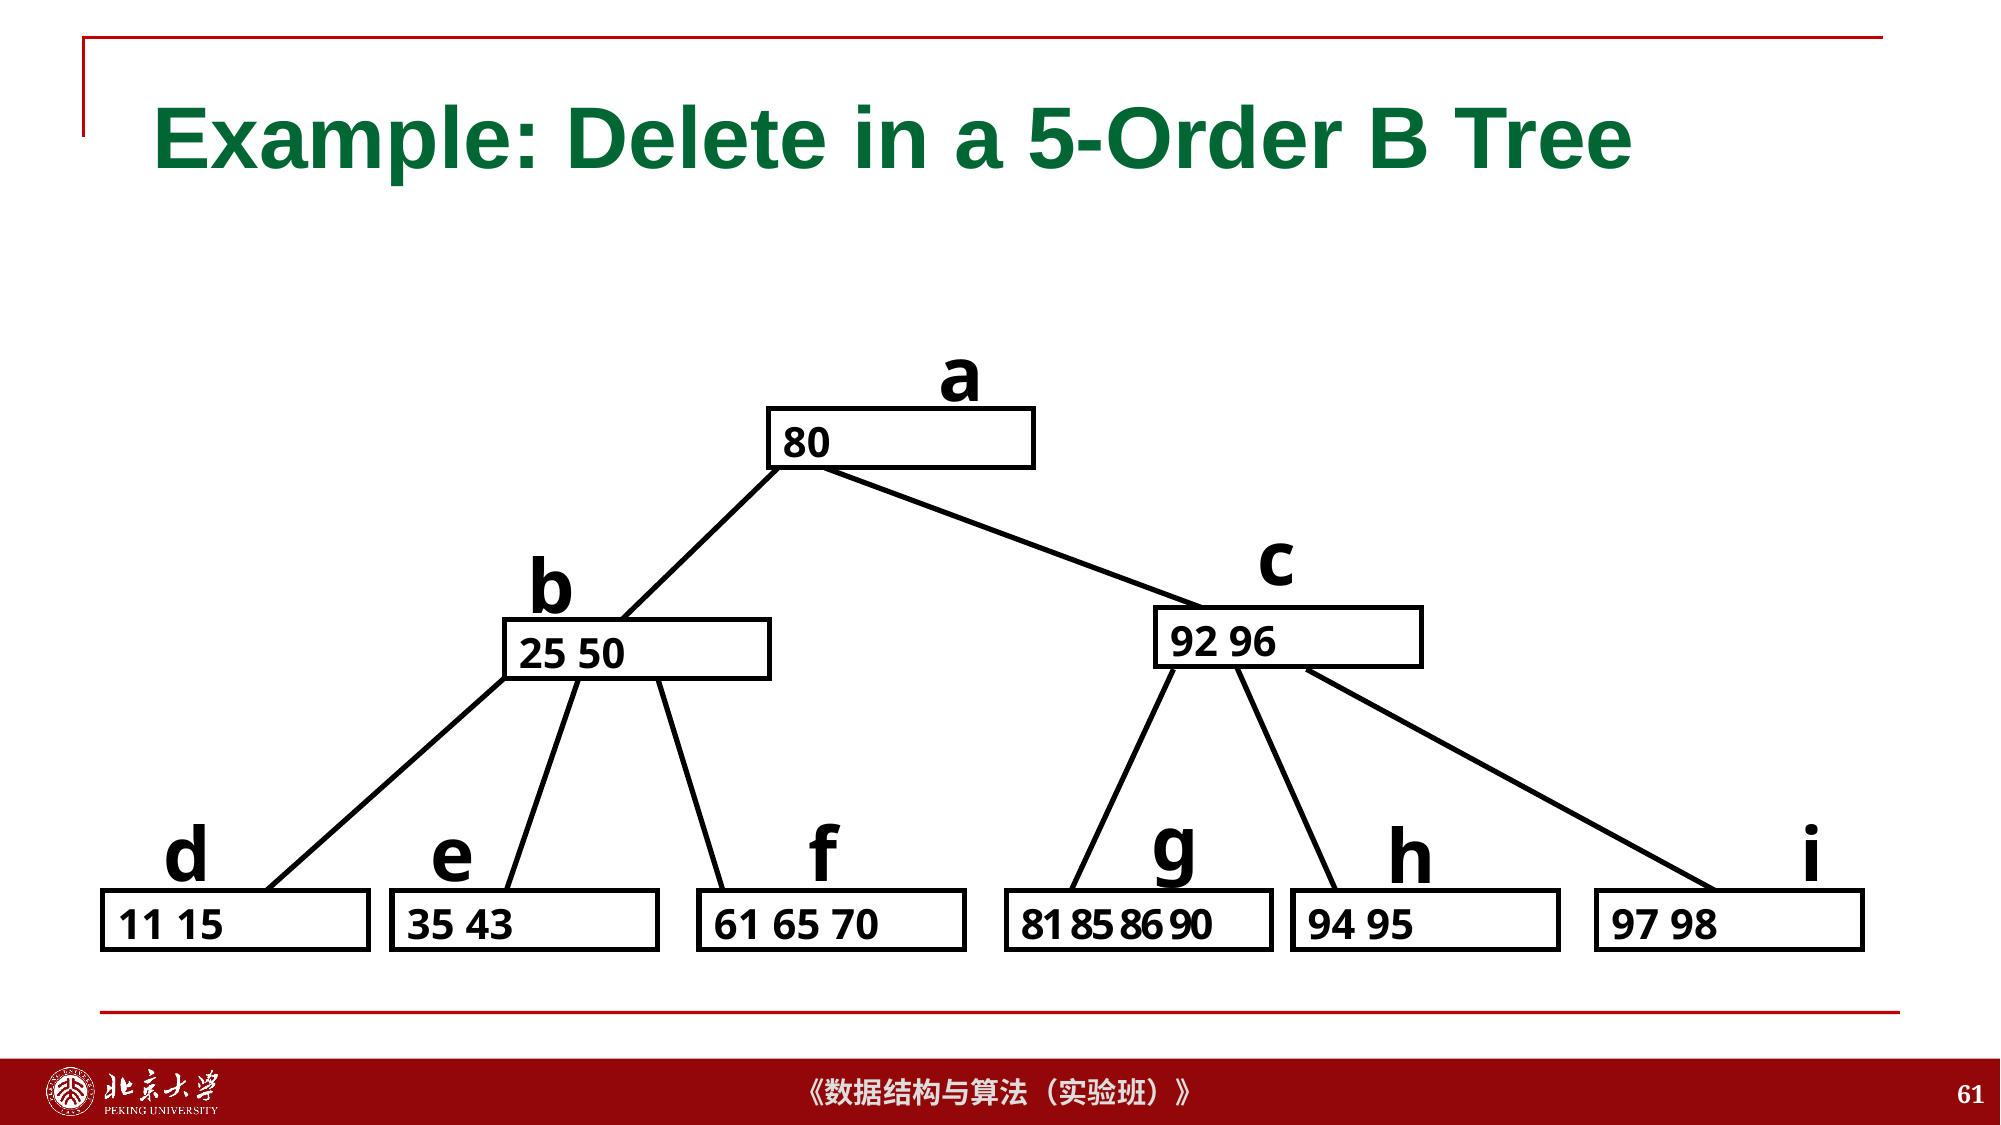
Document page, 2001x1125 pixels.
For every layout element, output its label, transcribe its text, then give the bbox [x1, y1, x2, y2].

text_box 97 98 [1596, 890, 1863, 950]
text_box d [149, 799, 262, 890]
text_box h [1351, 800, 1464, 890]
text_box b [512, 530, 625, 619]
text_box 61 65 70 [699, 890, 965, 950]
text_box a [923, 319, 1036, 424]
slide_number 61 [1550, 1065, 2000, 1125]
text_box f [793, 799, 906, 890]
text_box 94 95 [1292, 890, 1559, 950]
text_box g [1136, 787, 1249, 890]
text_box 81 85 86 90 [1006, 890, 1272, 950]
text_box c [1242, 503, 1355, 607]
text_box 35 43 [392, 890, 658, 950]
text_box i [1785, 799, 1898, 905]
title Example: Delete in a 5-Order B Tree [137, 59, 1863, 209]
picture [46, 1067, 218, 1116]
text_box 92 96 [1155, 607, 1422, 667]
text_box 80 [768, 408, 1034, 468]
text_box 25 50 [504, 619, 770, 679]
text_box 11 15 [102, 890, 369, 950]
text_box e [416, 799, 528, 890]
